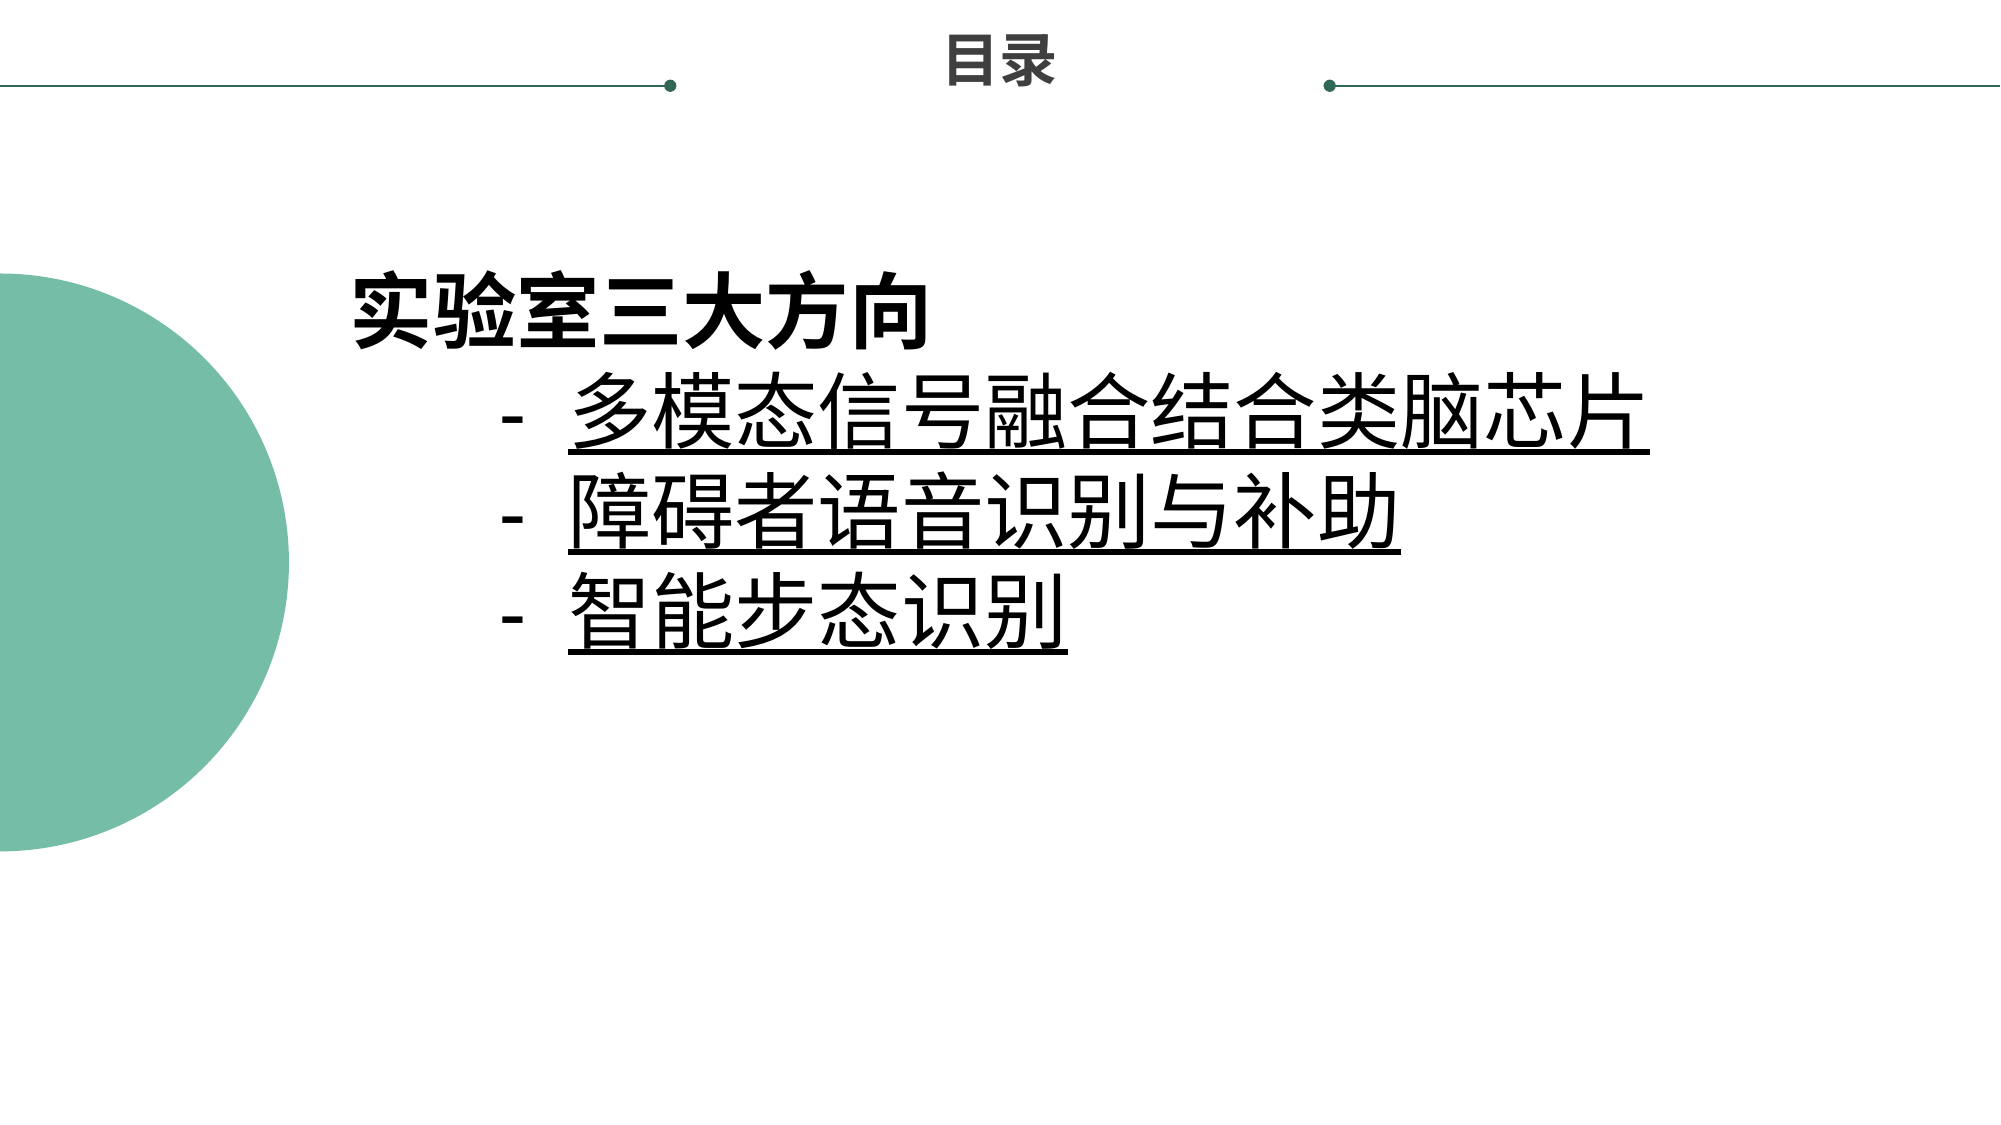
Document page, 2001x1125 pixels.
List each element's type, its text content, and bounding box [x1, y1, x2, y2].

text_box 实验室三大方向 - 多模态信号融合结合类脑芯片 - 障碍者语音识别与补助 - 智能步态识别 [335, 251, 1935, 767]
text_box 目录 [37, 31, 1963, 95]
text_box [0, 273, 289, 852]
